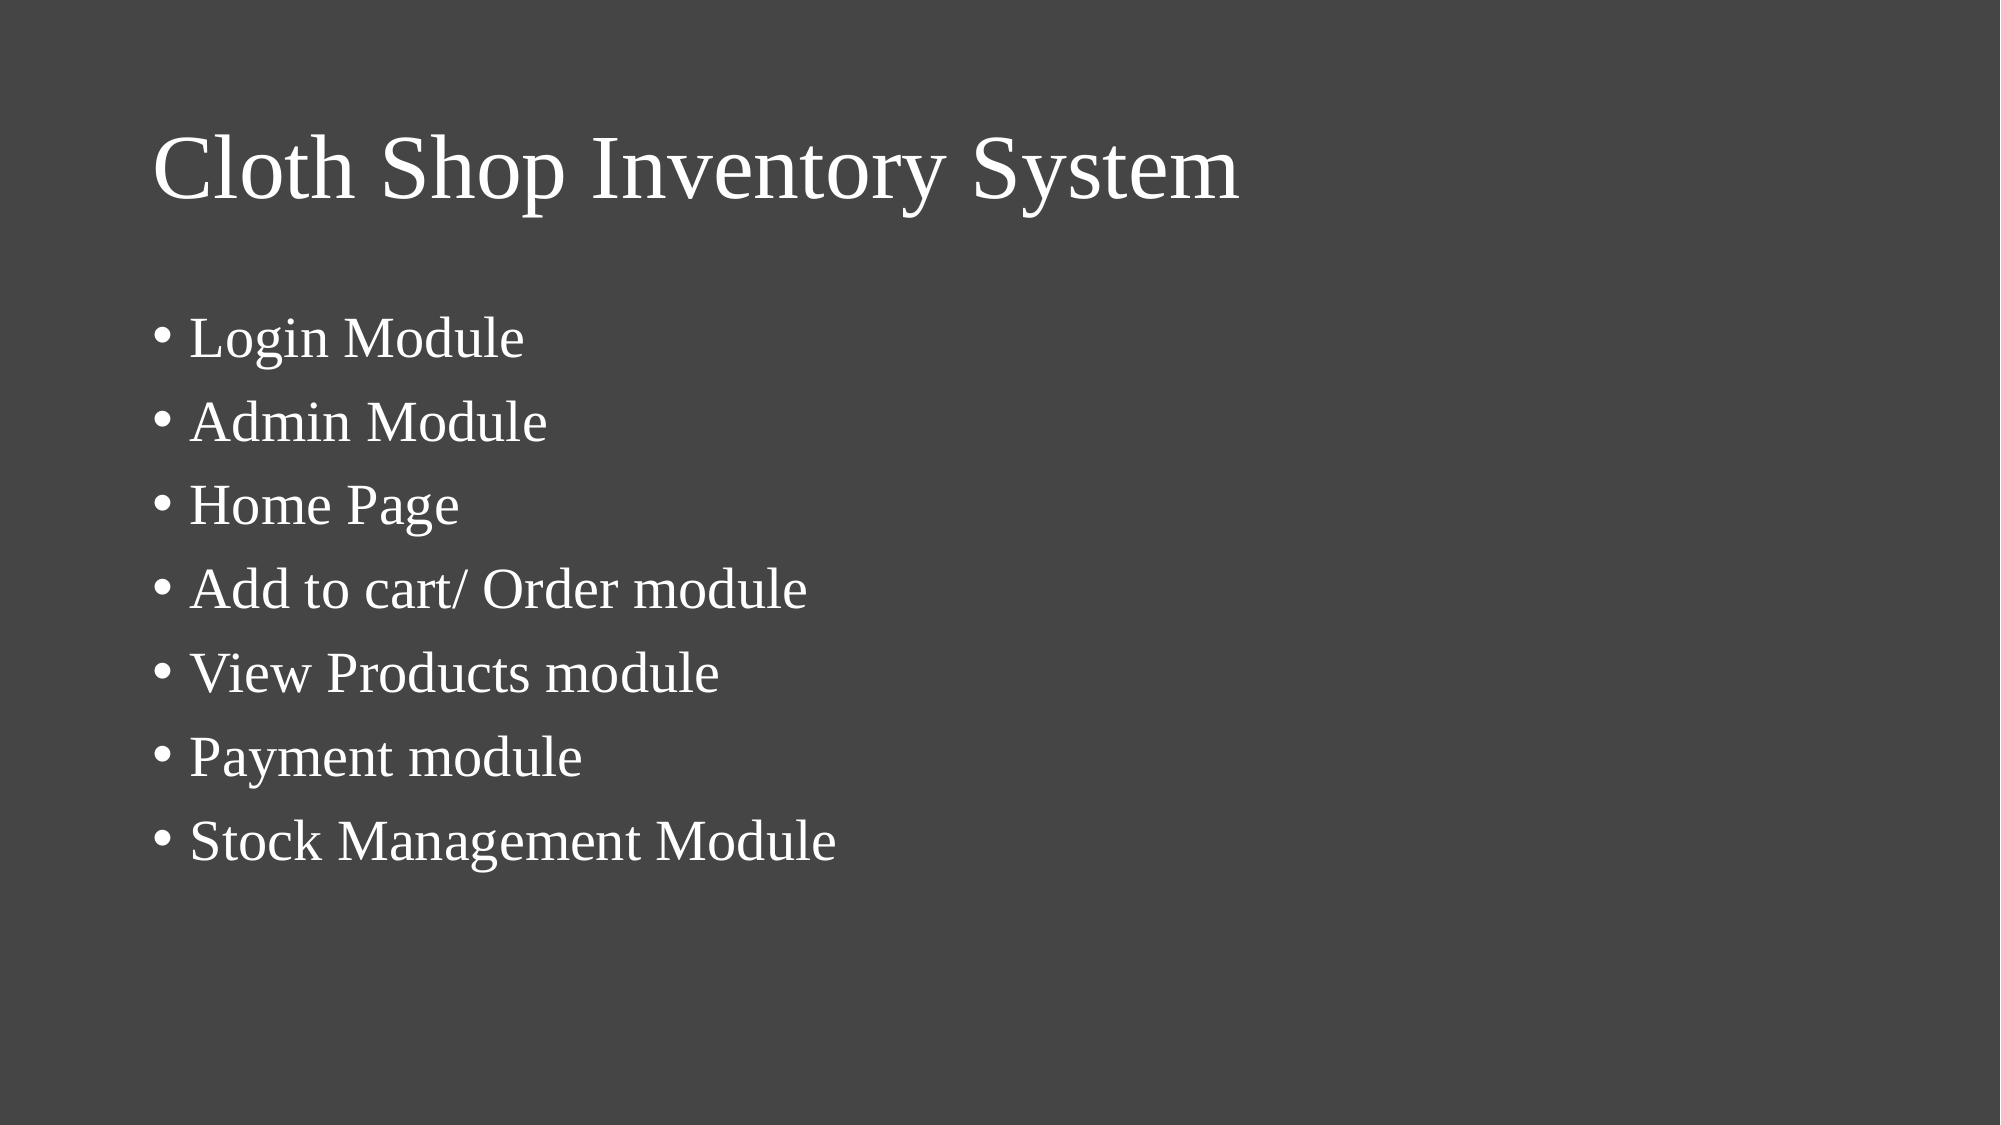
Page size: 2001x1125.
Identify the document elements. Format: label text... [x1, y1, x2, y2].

list Login Module Admin Module Home Page Add to cart/ Order module View Products module Payment module Stock Management Module [137, 299, 1863, 1014]
title Cloth Shop Inventory System [137, 59, 1863, 278]
